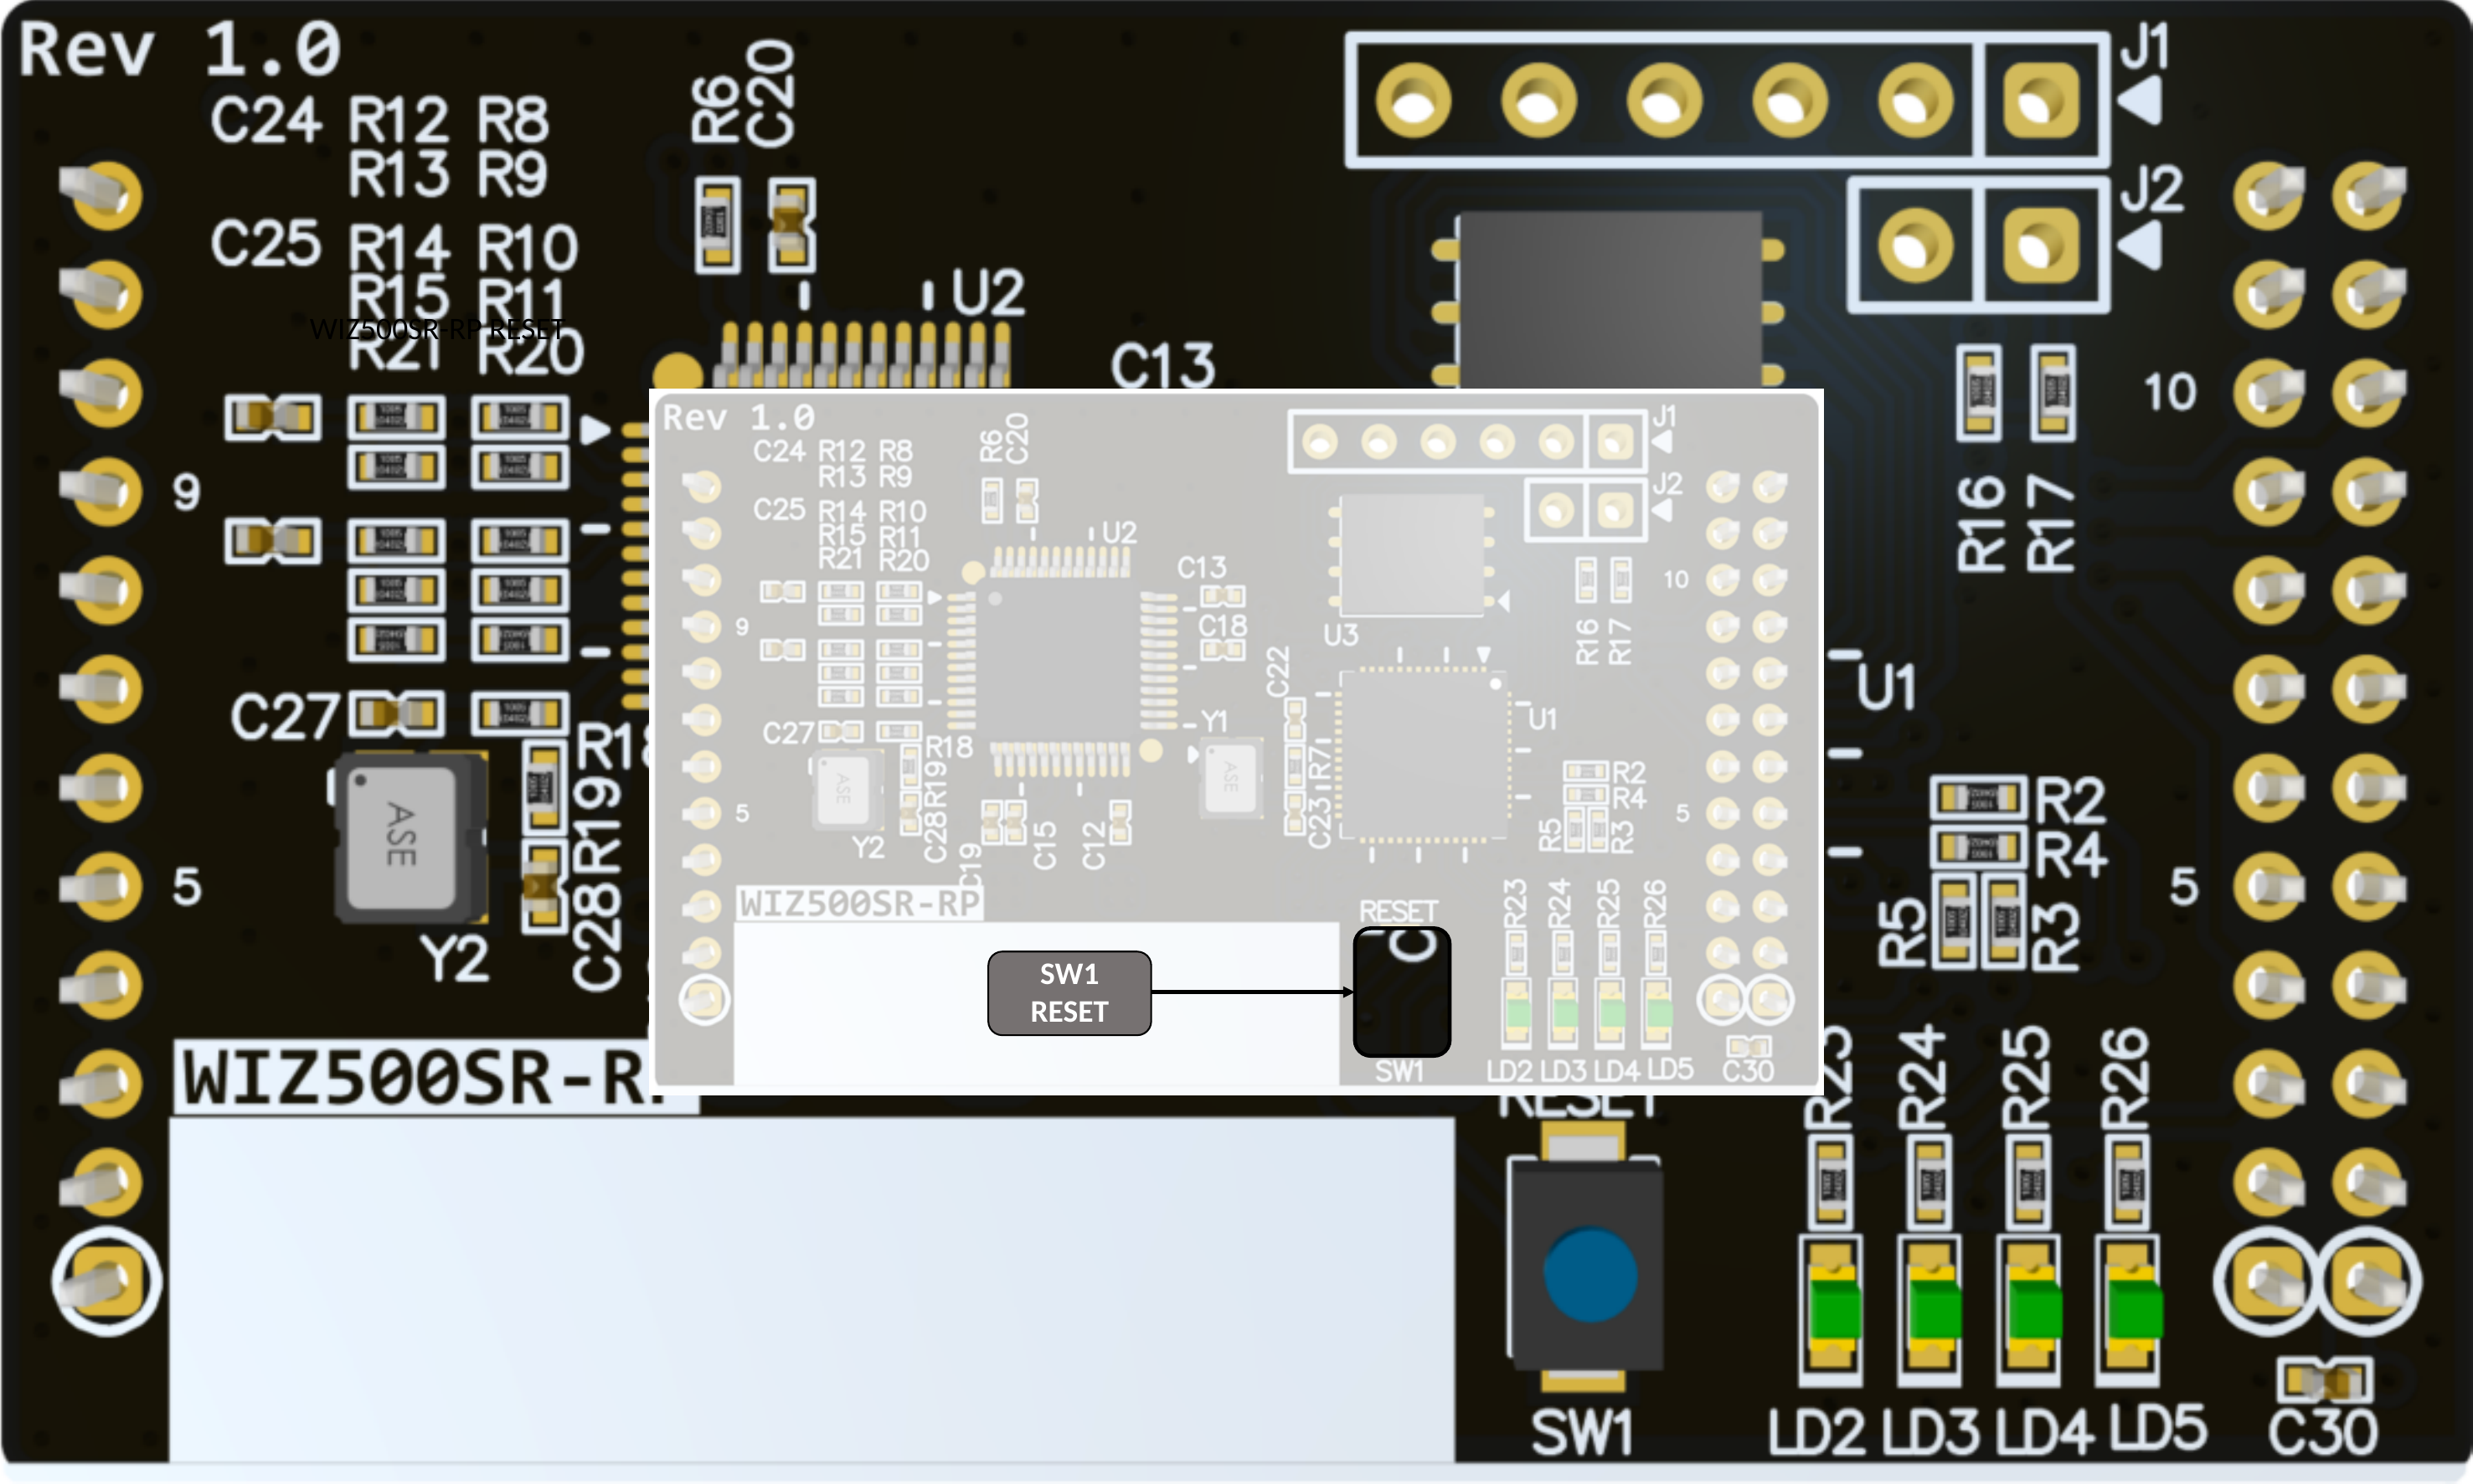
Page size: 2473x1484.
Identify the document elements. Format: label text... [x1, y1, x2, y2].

text_box WIZ500SR-RP RESET [297, 301, 580, 353]
picture [0, 0, 2473, 1484]
